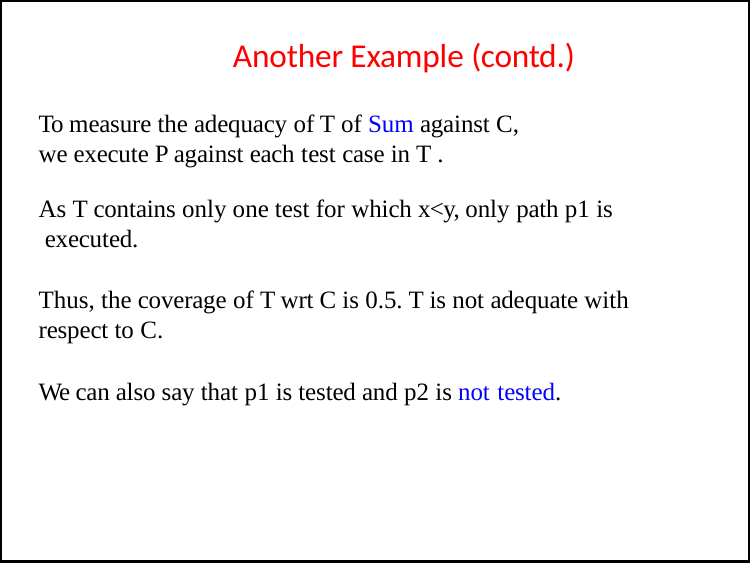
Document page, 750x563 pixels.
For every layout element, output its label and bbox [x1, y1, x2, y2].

text_box [0, 0, 750, 563]
